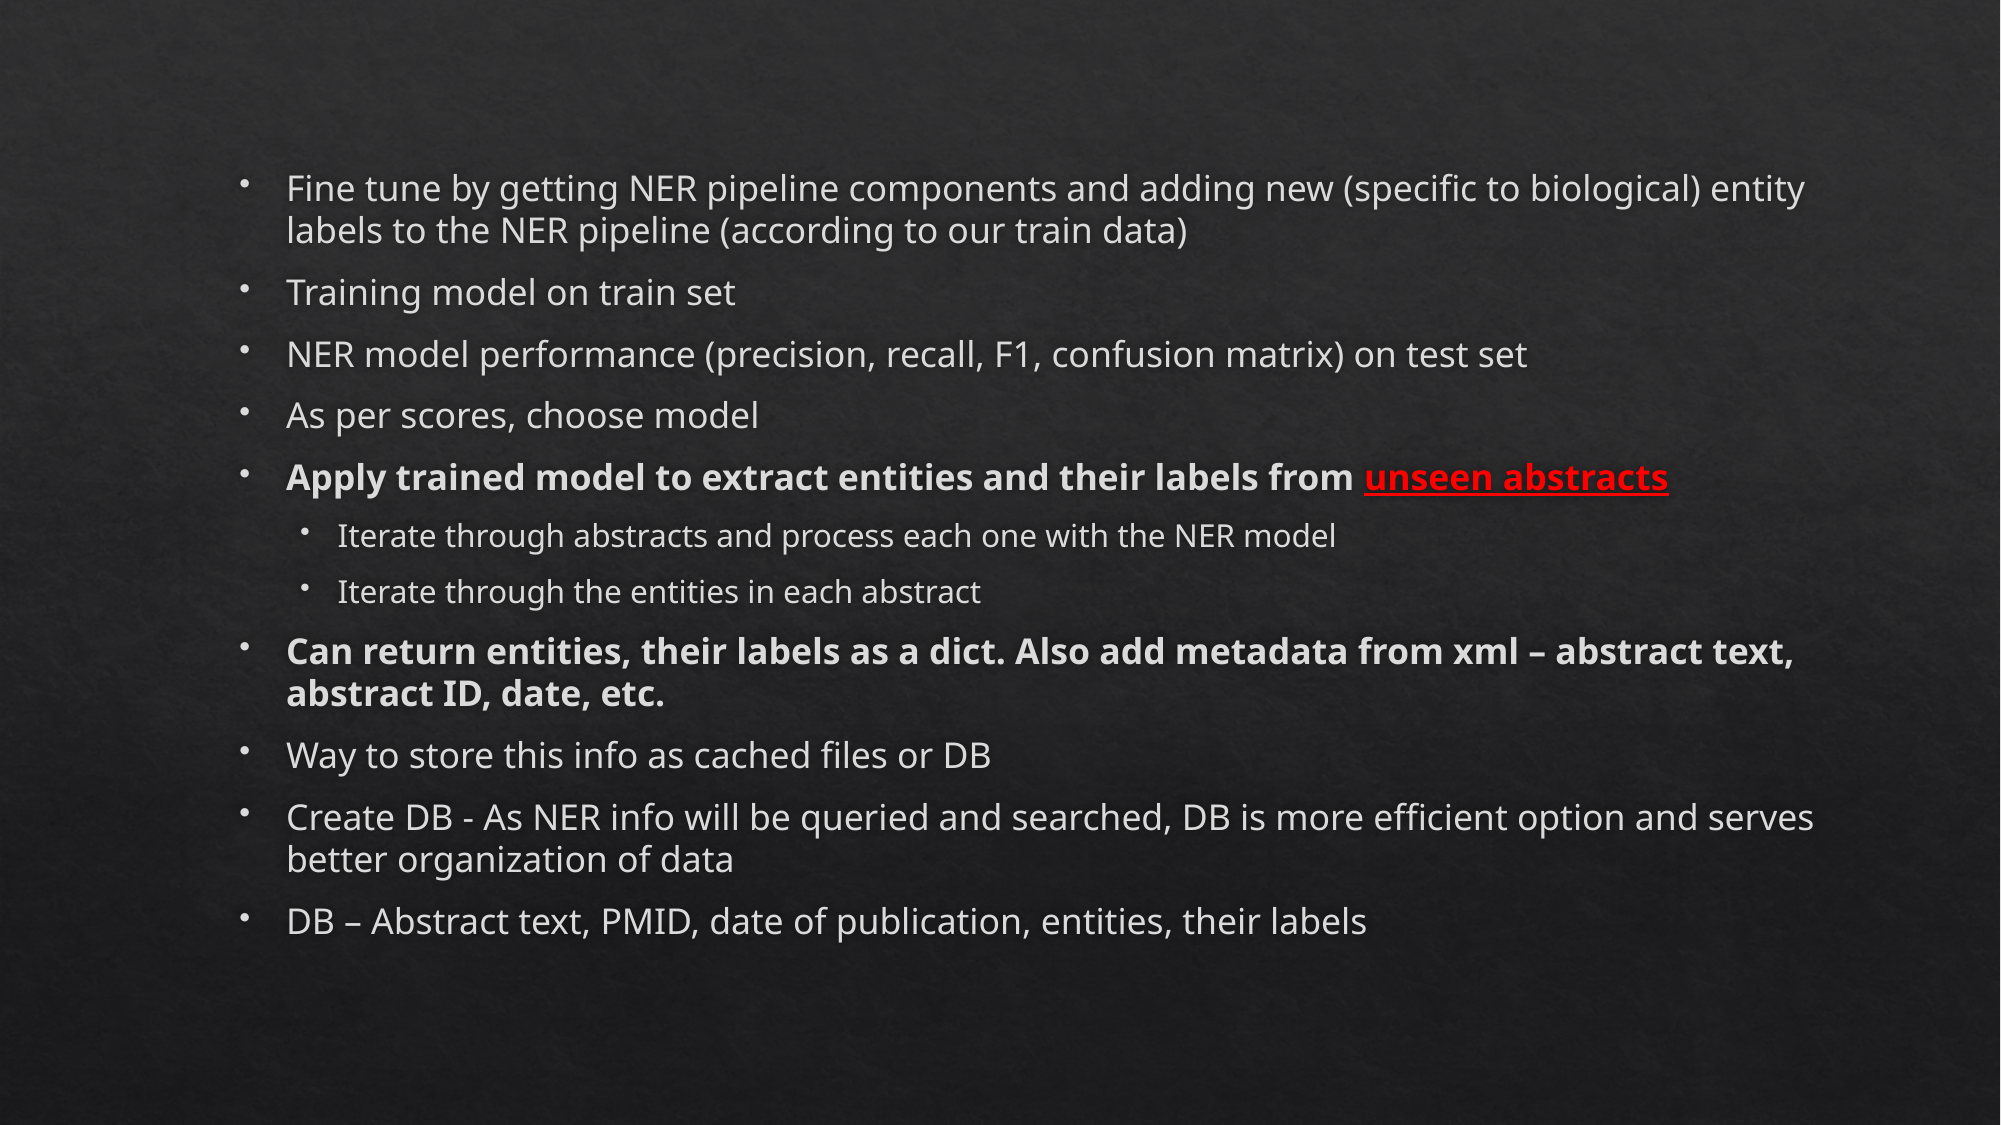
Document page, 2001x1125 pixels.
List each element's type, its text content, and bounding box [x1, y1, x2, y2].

list Fine tune by getting NER pipeline components and adding new (specific to biological) entity labels to the NER pipeline (according to our train data) Training model on train set NER model performance (precision, recall, F1, confusion matrix) on test set As per scores, choose model Apply trained model to extract entities and their labels from unseen abstracts Iterate through abstracts and process each one with the NER model Iterate through the entities in each abstract Can return entities, their labels as a dict. Also add metadata from xml – abstract text, abstract ID, date, etc. Way to store this info as cached files or DB Create DB - As NER info will be queried and searched, DB is more efficient option and serves better organization of data DB – Abstract text, PMID, date of publication, entities, their labels [149, 158, 1849, 950]
